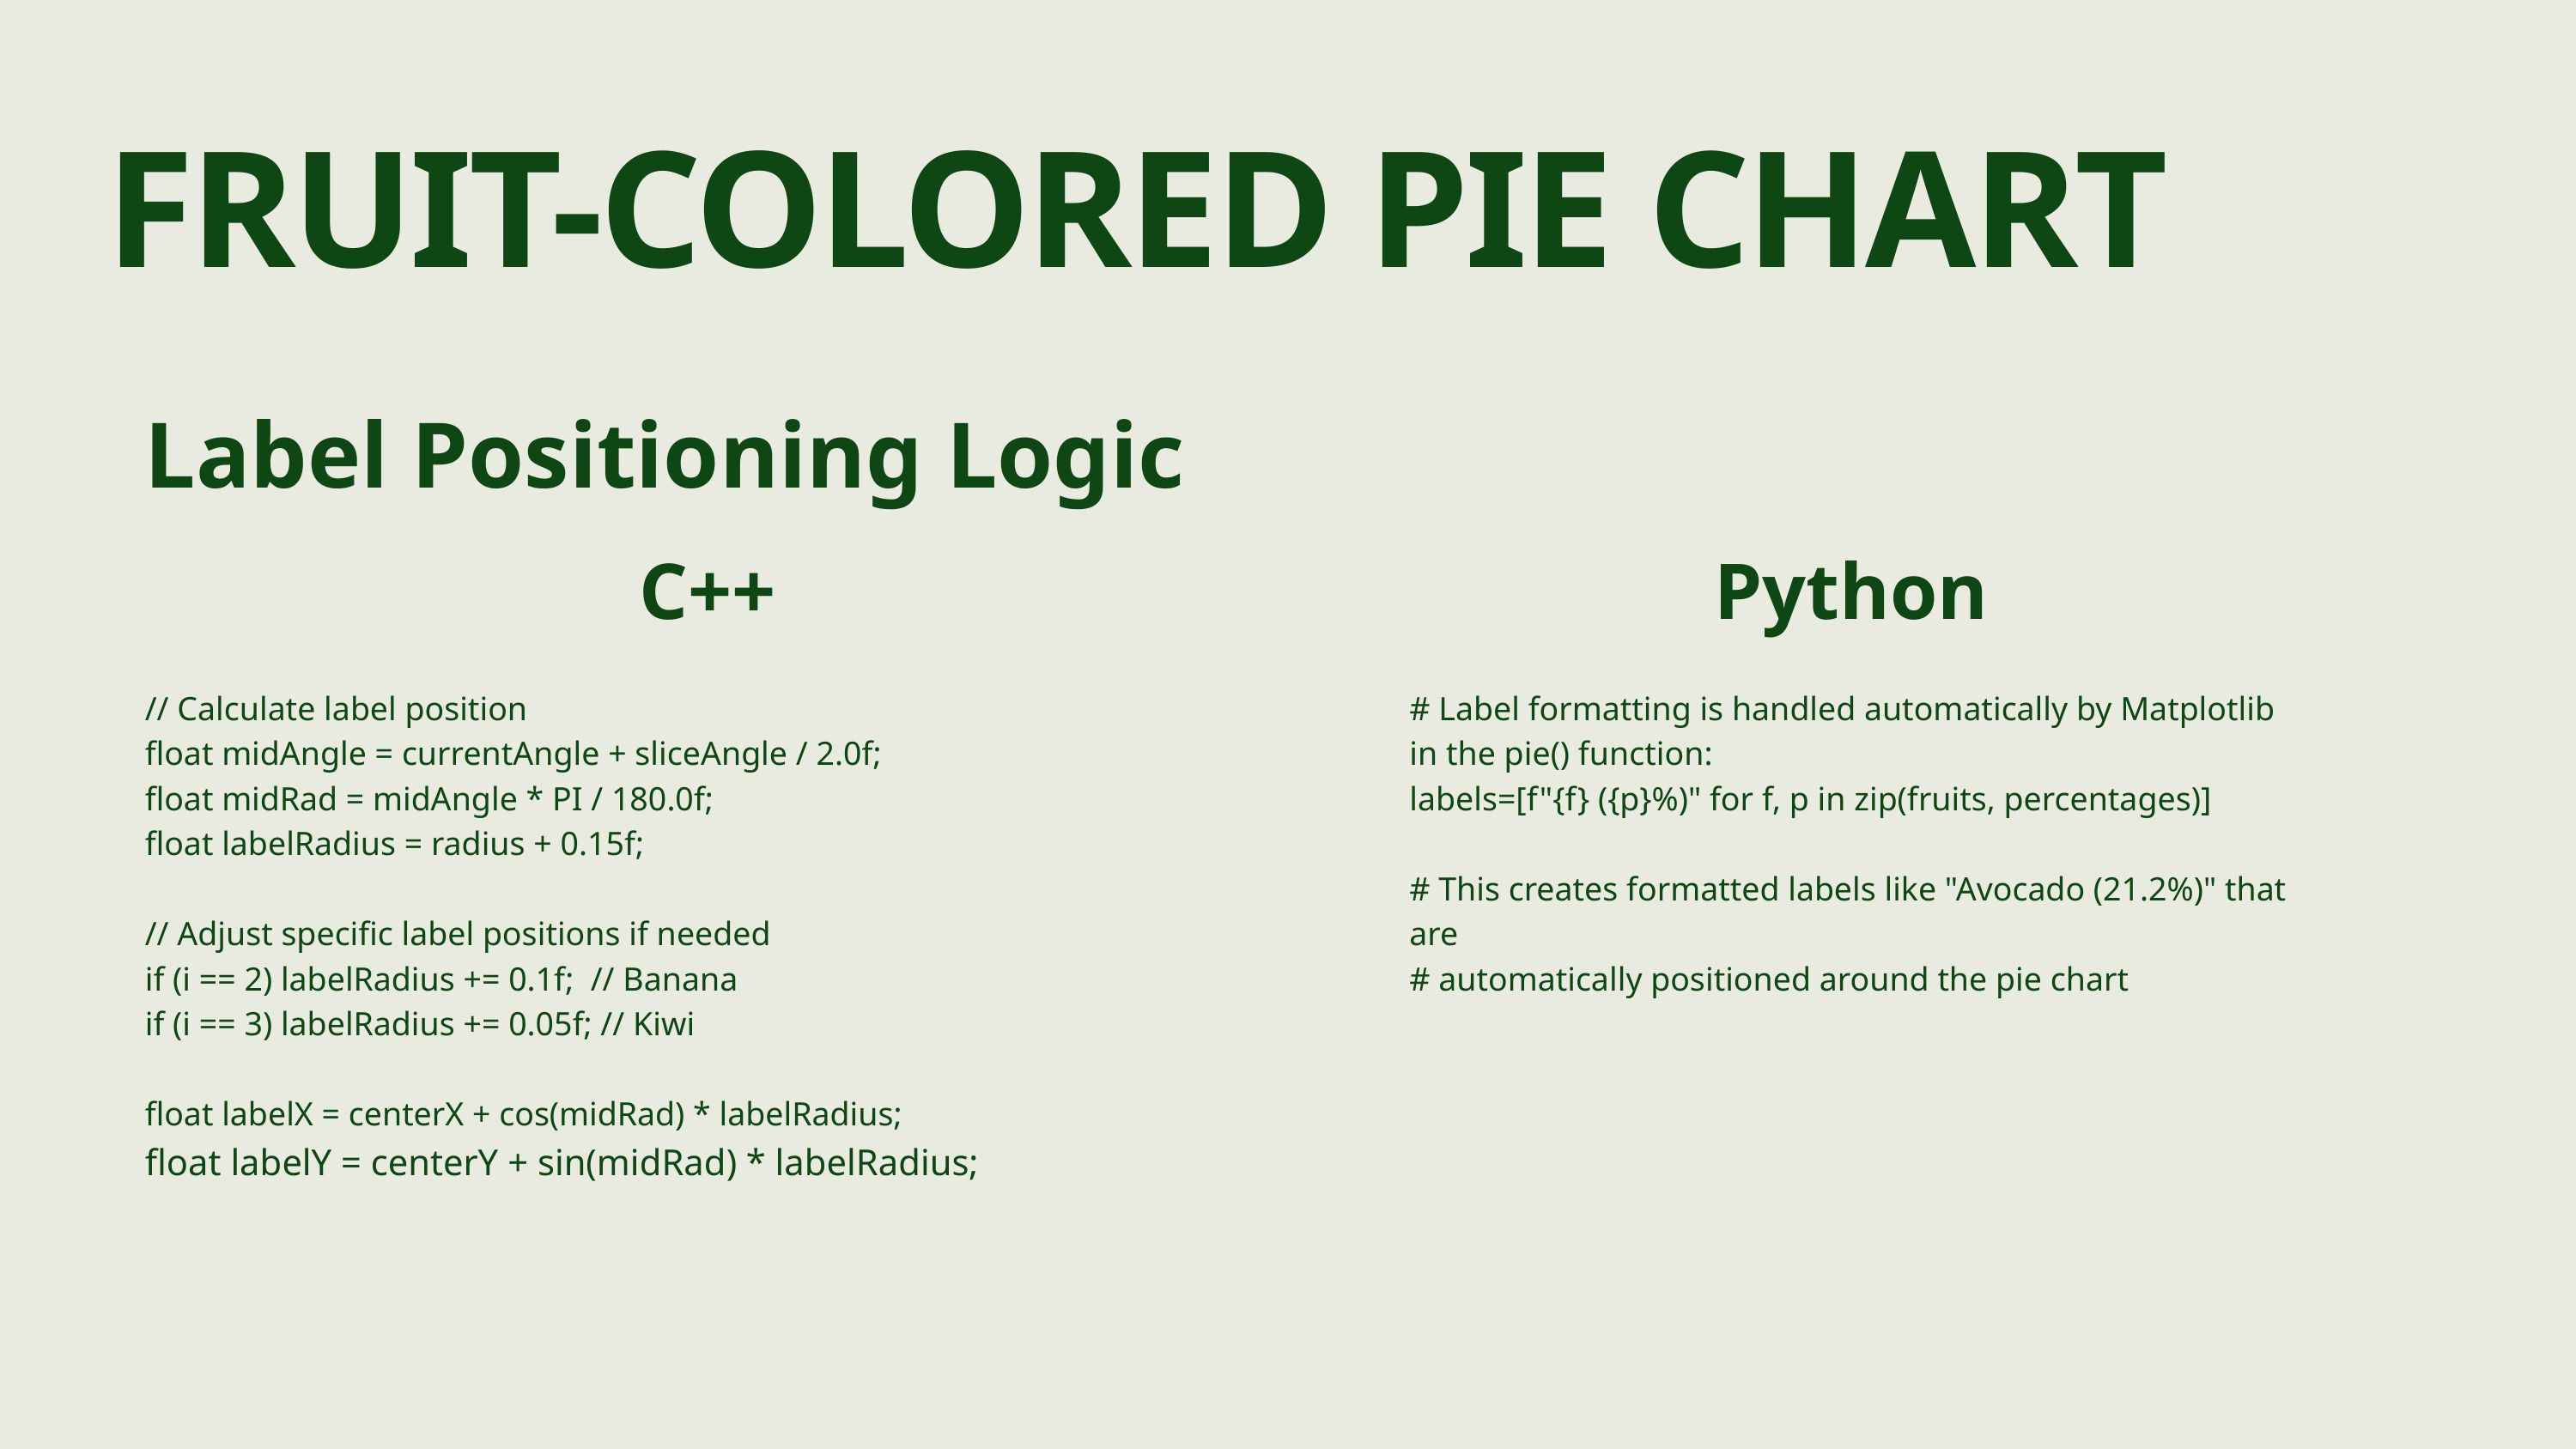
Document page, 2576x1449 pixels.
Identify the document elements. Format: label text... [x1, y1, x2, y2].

text_box FRUIT-COLORED PIE CHART [106, 159, 2392, 300]
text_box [144, 389, 2432, 1173]
